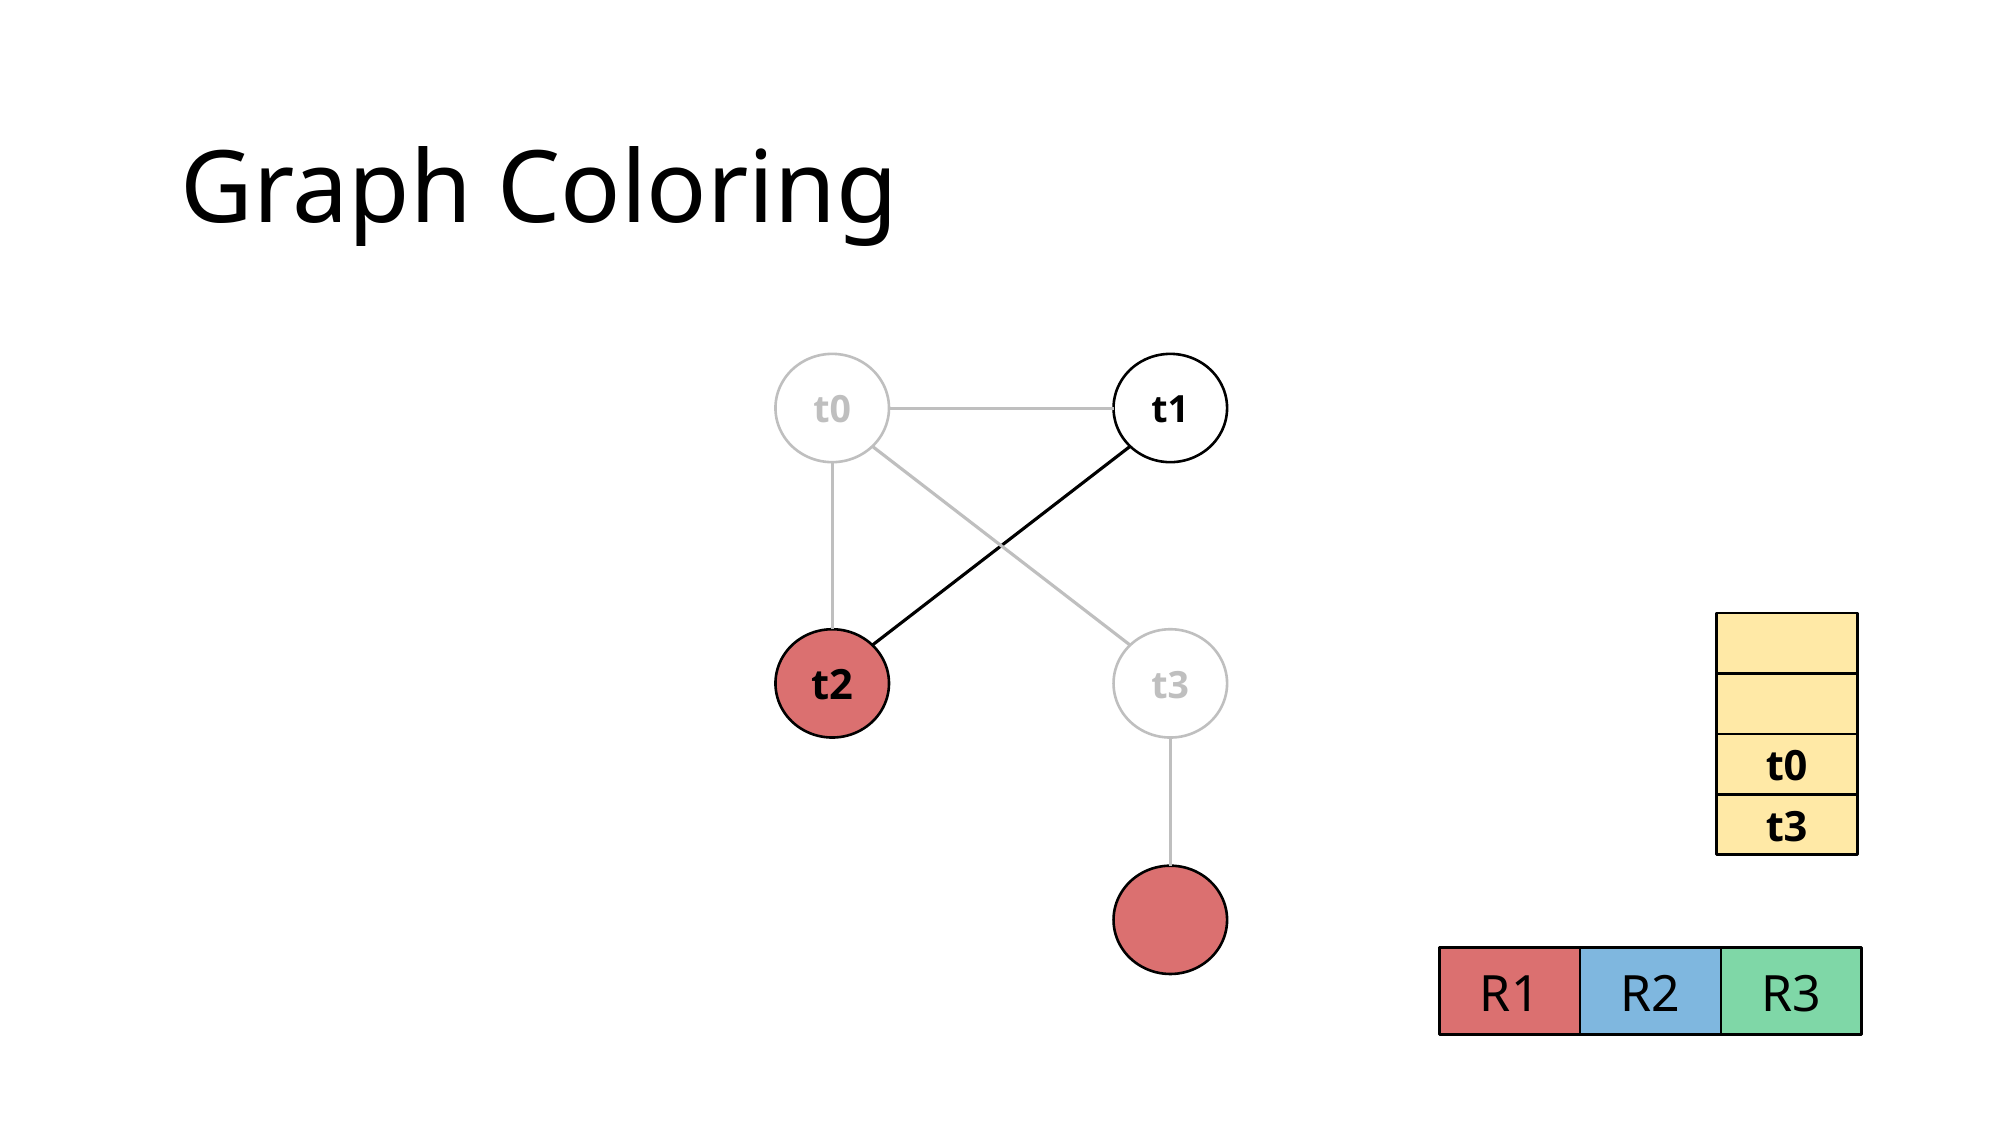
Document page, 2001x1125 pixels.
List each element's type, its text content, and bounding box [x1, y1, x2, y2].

text_box t0 [1715, 733, 1859, 793]
text_box Graph Coloring [165, 114, 1829, 250]
text_box t2 [774, 628, 891, 739]
text_box t1 [1112, 352, 1229, 464]
text_box [1112, 864, 1229, 976]
text_box R3 [1720, 946, 1863, 1036]
text_box t0 [774, 352, 891, 464]
text_box [1715, 612, 1859, 672]
text_box [1715, 672, 1859, 733]
text_box R2 [1579, 946, 1720, 1036]
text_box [871, 445, 1131, 646]
text_box t3 [1112, 627, 1229, 739]
text_box R1 [1438, 946, 1579, 1036]
text_box t3 [1715, 793, 1859, 856]
